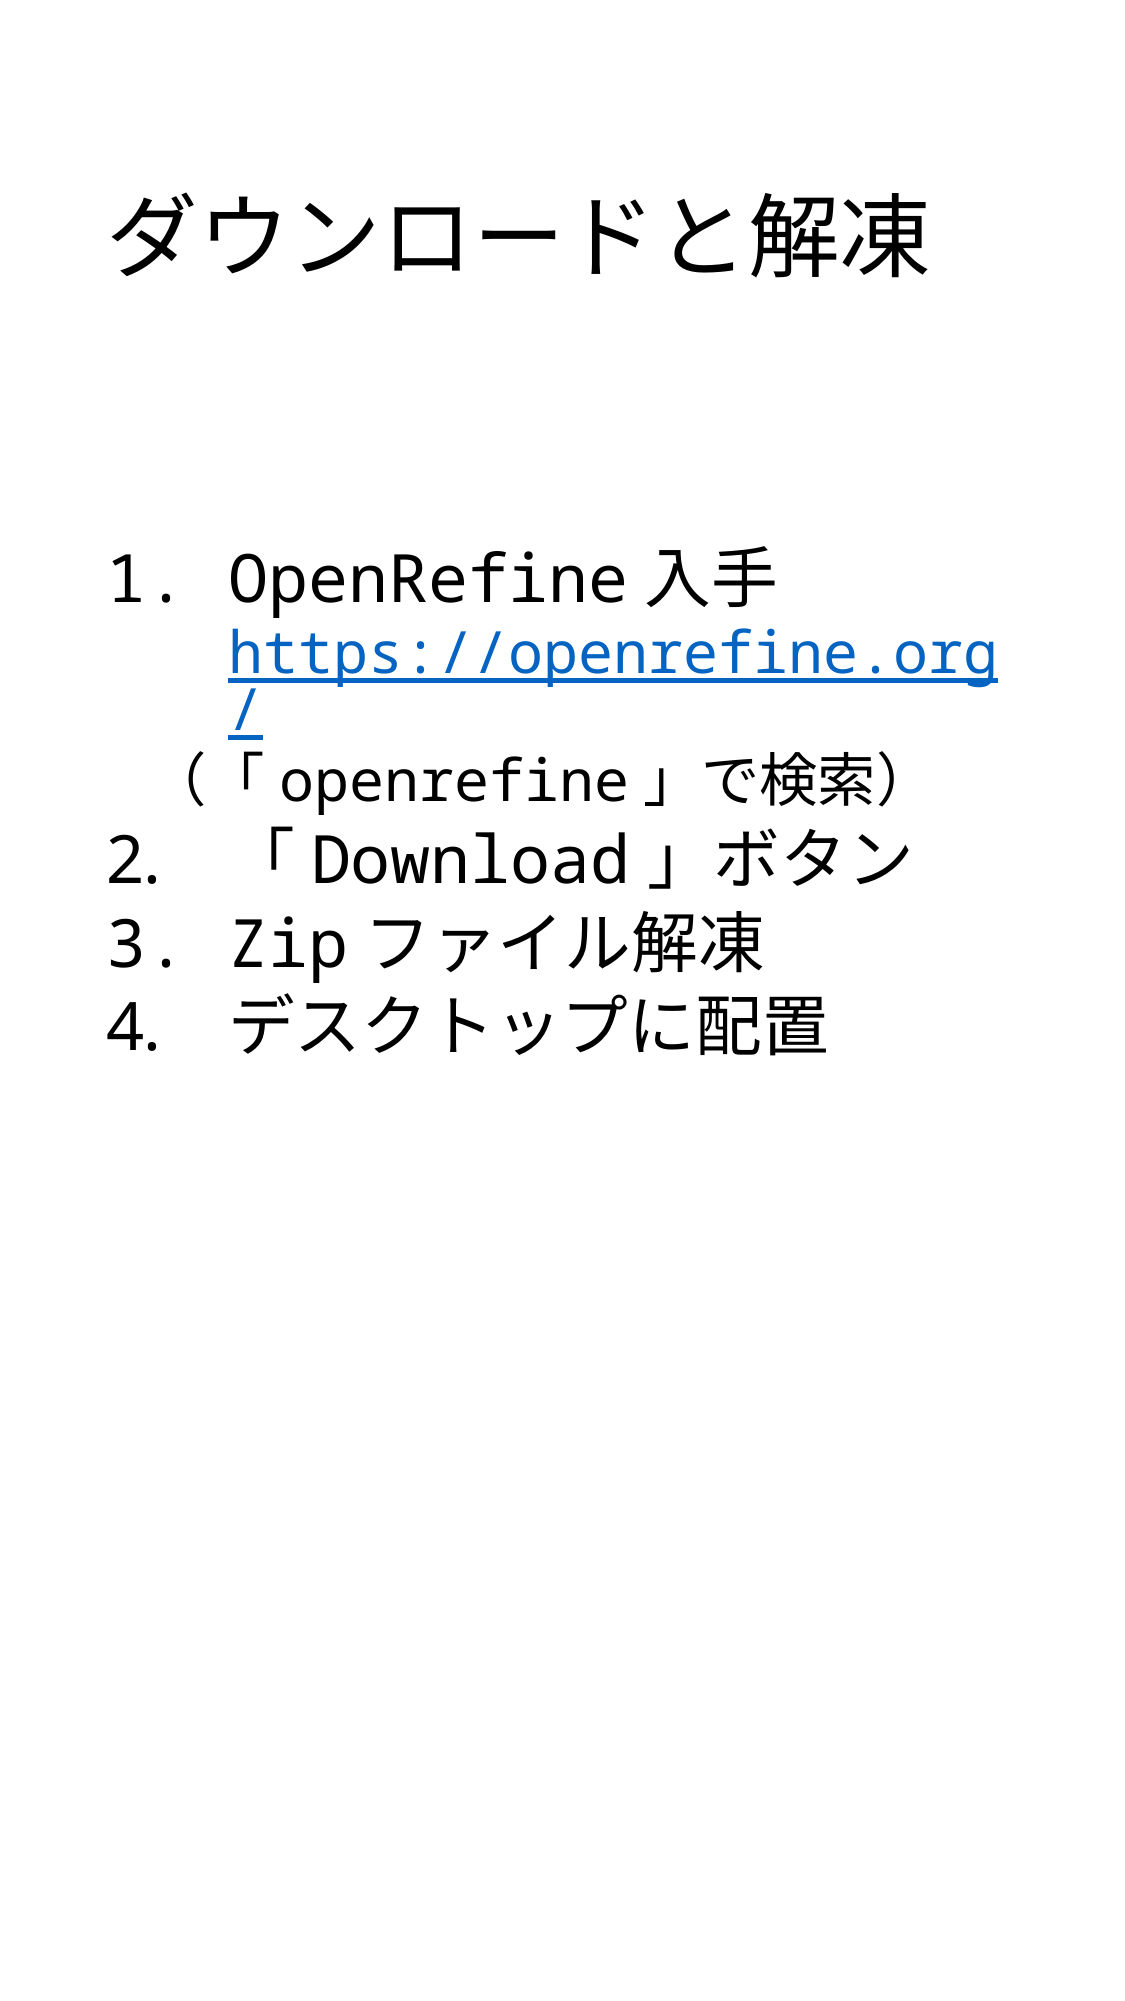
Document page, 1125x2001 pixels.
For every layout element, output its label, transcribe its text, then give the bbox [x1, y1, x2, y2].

title ダウンロードと解凍 [98, 183, 955, 297]
list OpenRefine入手https://openrefine.org/ （「openrefine」で検索） 「Download」ボタン Zipファイル解凍 デスクトップに配置 [98, 540, 1010, 1044]
